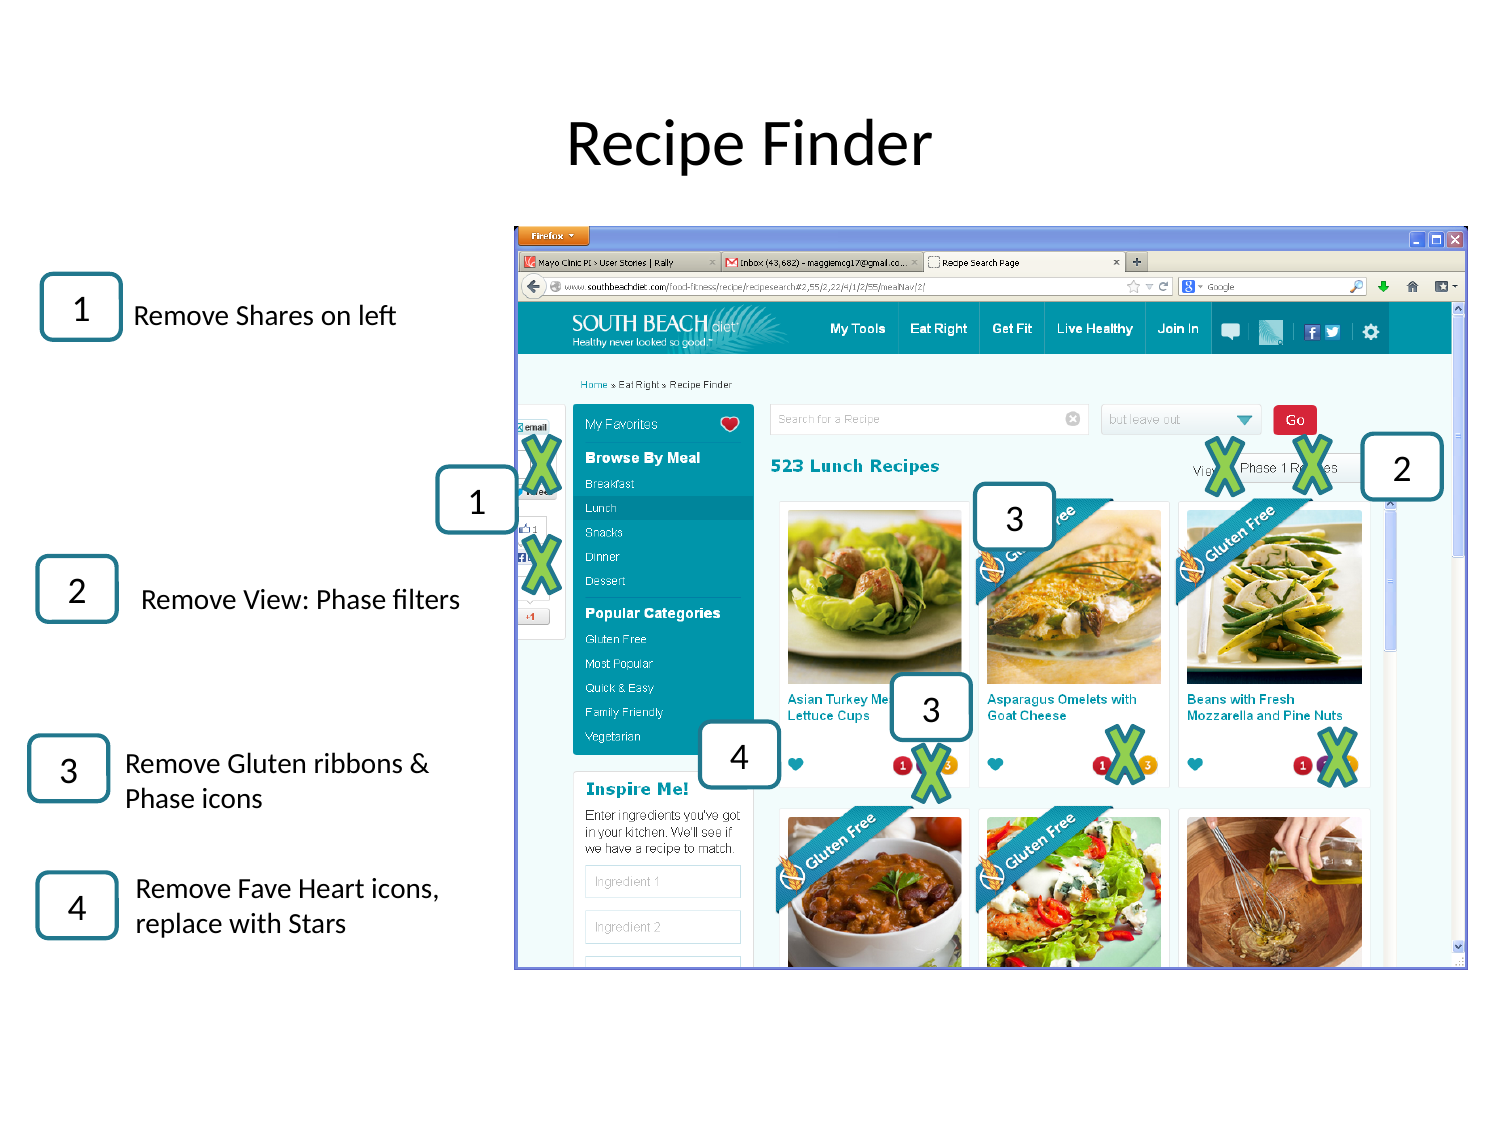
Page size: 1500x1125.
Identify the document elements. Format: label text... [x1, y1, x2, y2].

text_box 3 [27, 733, 111, 804]
text_box 4 [35, 870, 119, 941]
text_box 1 [39, 271, 123, 342]
text_box Remove Gluten ribbons & Phase icons [110, 737, 445, 823]
title Recipe Finder [75, 45, 1425, 233]
text_box Remove Fave Heart icons, replace with Stars [120, 862, 461, 948]
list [514, 226, 1469, 970]
text_box 2 [35, 553, 119, 624]
text_box Remove View: Phase filters [126, 572, 476, 623]
text_box Remove Shares on left [120, 289, 412, 339]
text_box 1 [435, 464, 509, 535]
